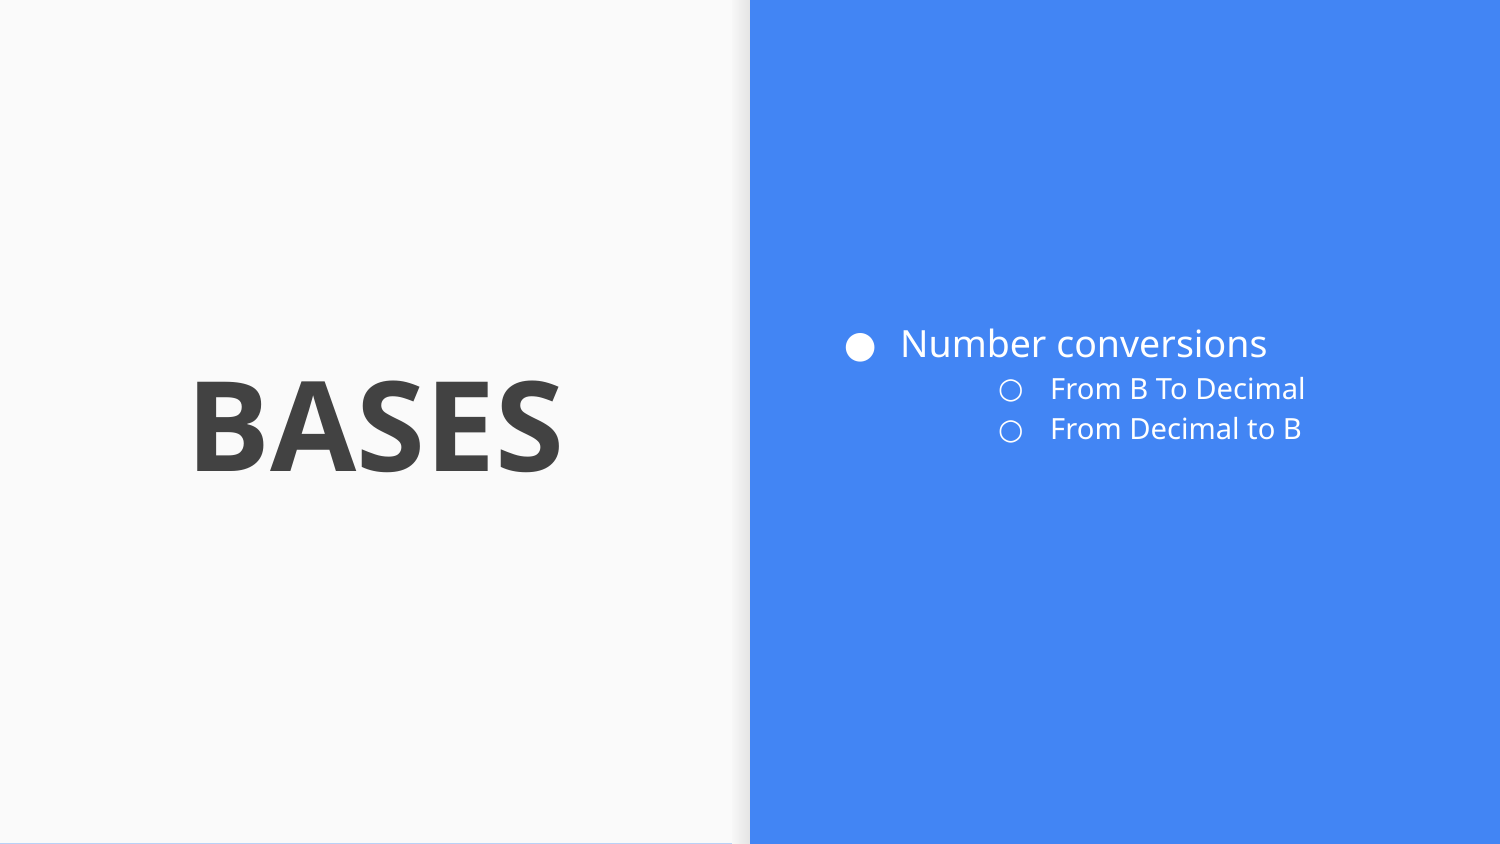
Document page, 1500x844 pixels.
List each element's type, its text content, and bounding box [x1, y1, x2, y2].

title BASES [43, 281, 708, 562]
list Number conversions From B To Decimal From Decimal to B [810, 118, 1440, 725]
